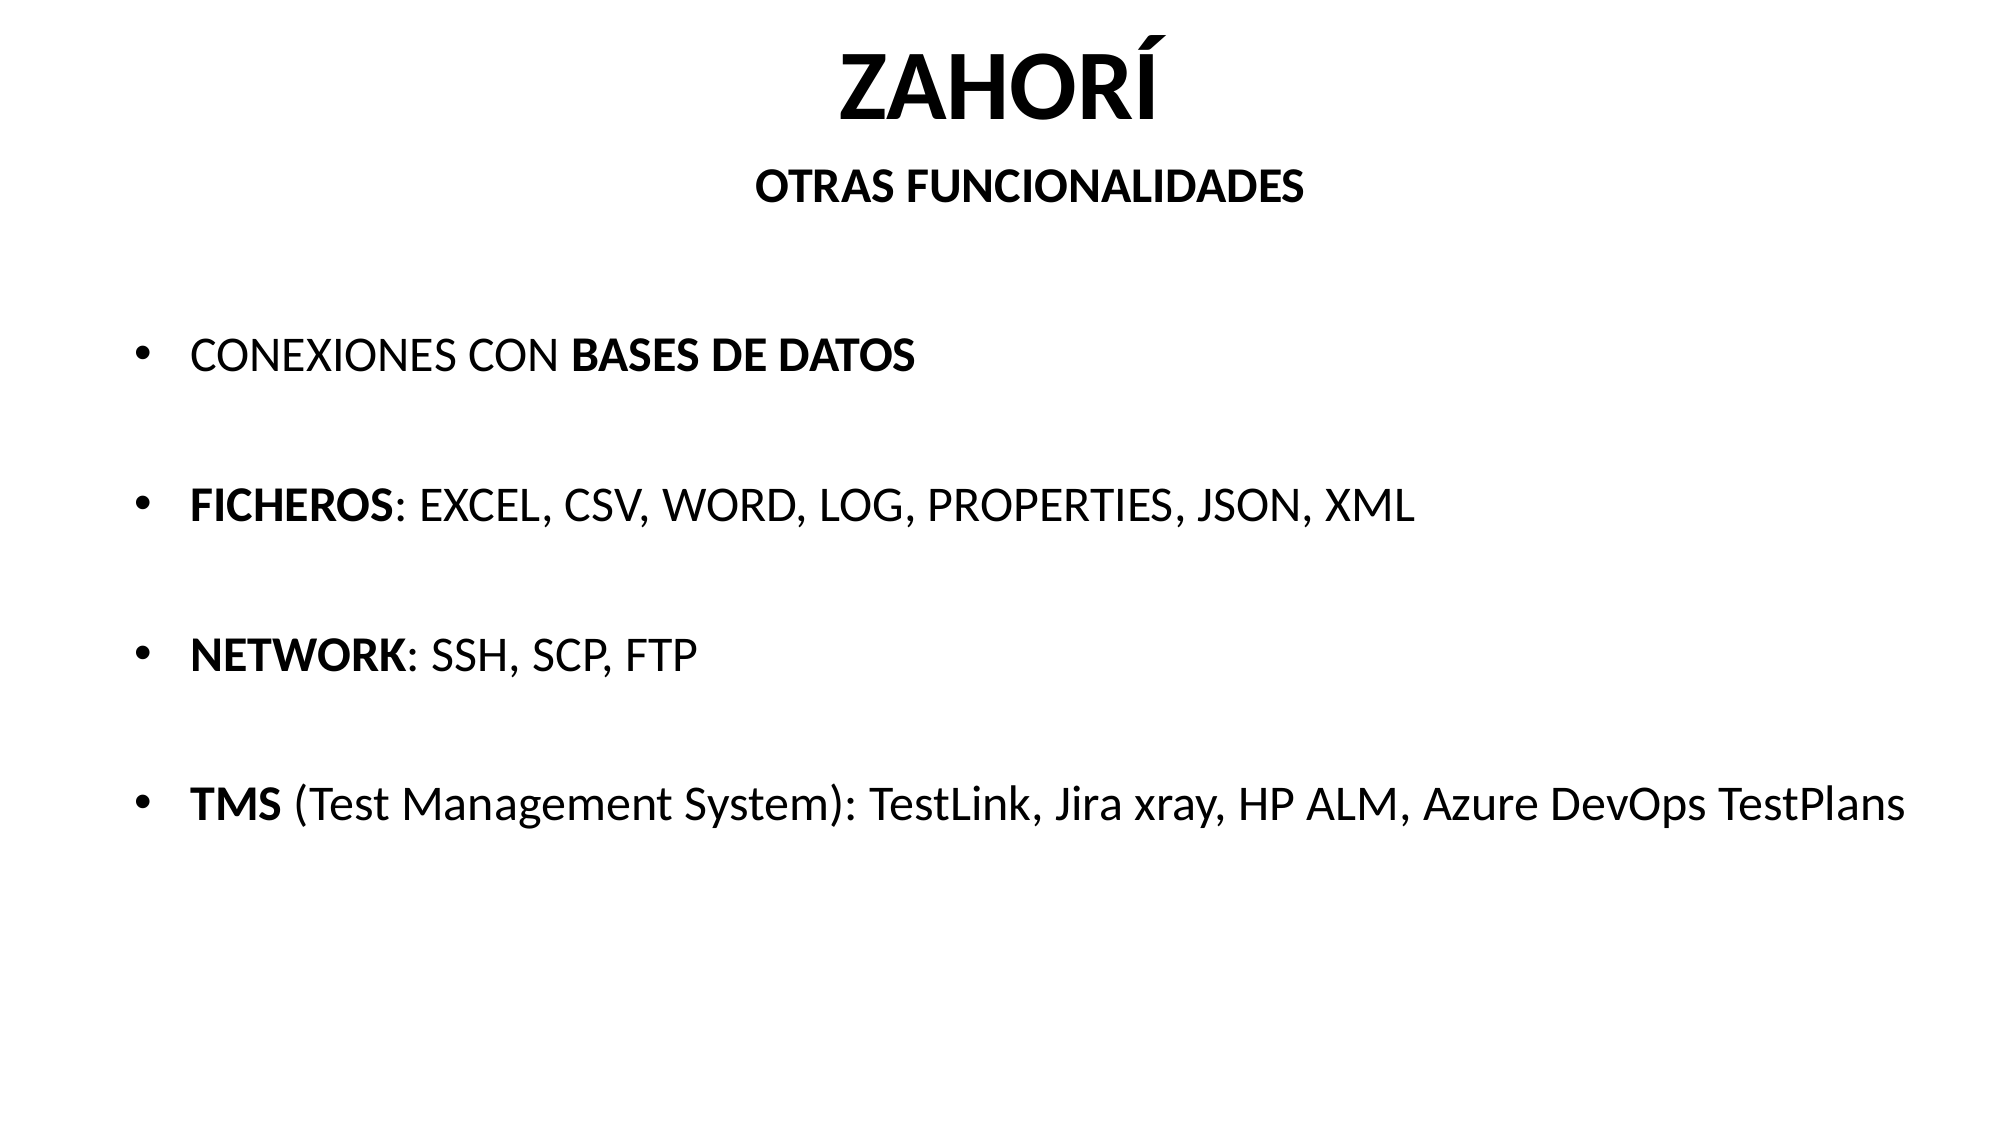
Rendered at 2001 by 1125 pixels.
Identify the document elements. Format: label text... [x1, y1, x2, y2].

text_box CONEXIONES CON BASES DE DATOS FICHEROS: EXCEL, CSV, WORD, LOG, PROPERTIES, JSON, XML NETWORK: SSH, SCP, FTP TMS (Test Management System): TestLink, Jira xray, HP ALM, Azure DevOps TestPlans [119, 321, 1943, 1008]
text_box ZAHORÍ [263, 11, 1737, 147]
subtitle OTRAS FUNCIONALIDADES [119, 152, 1943, 235]
